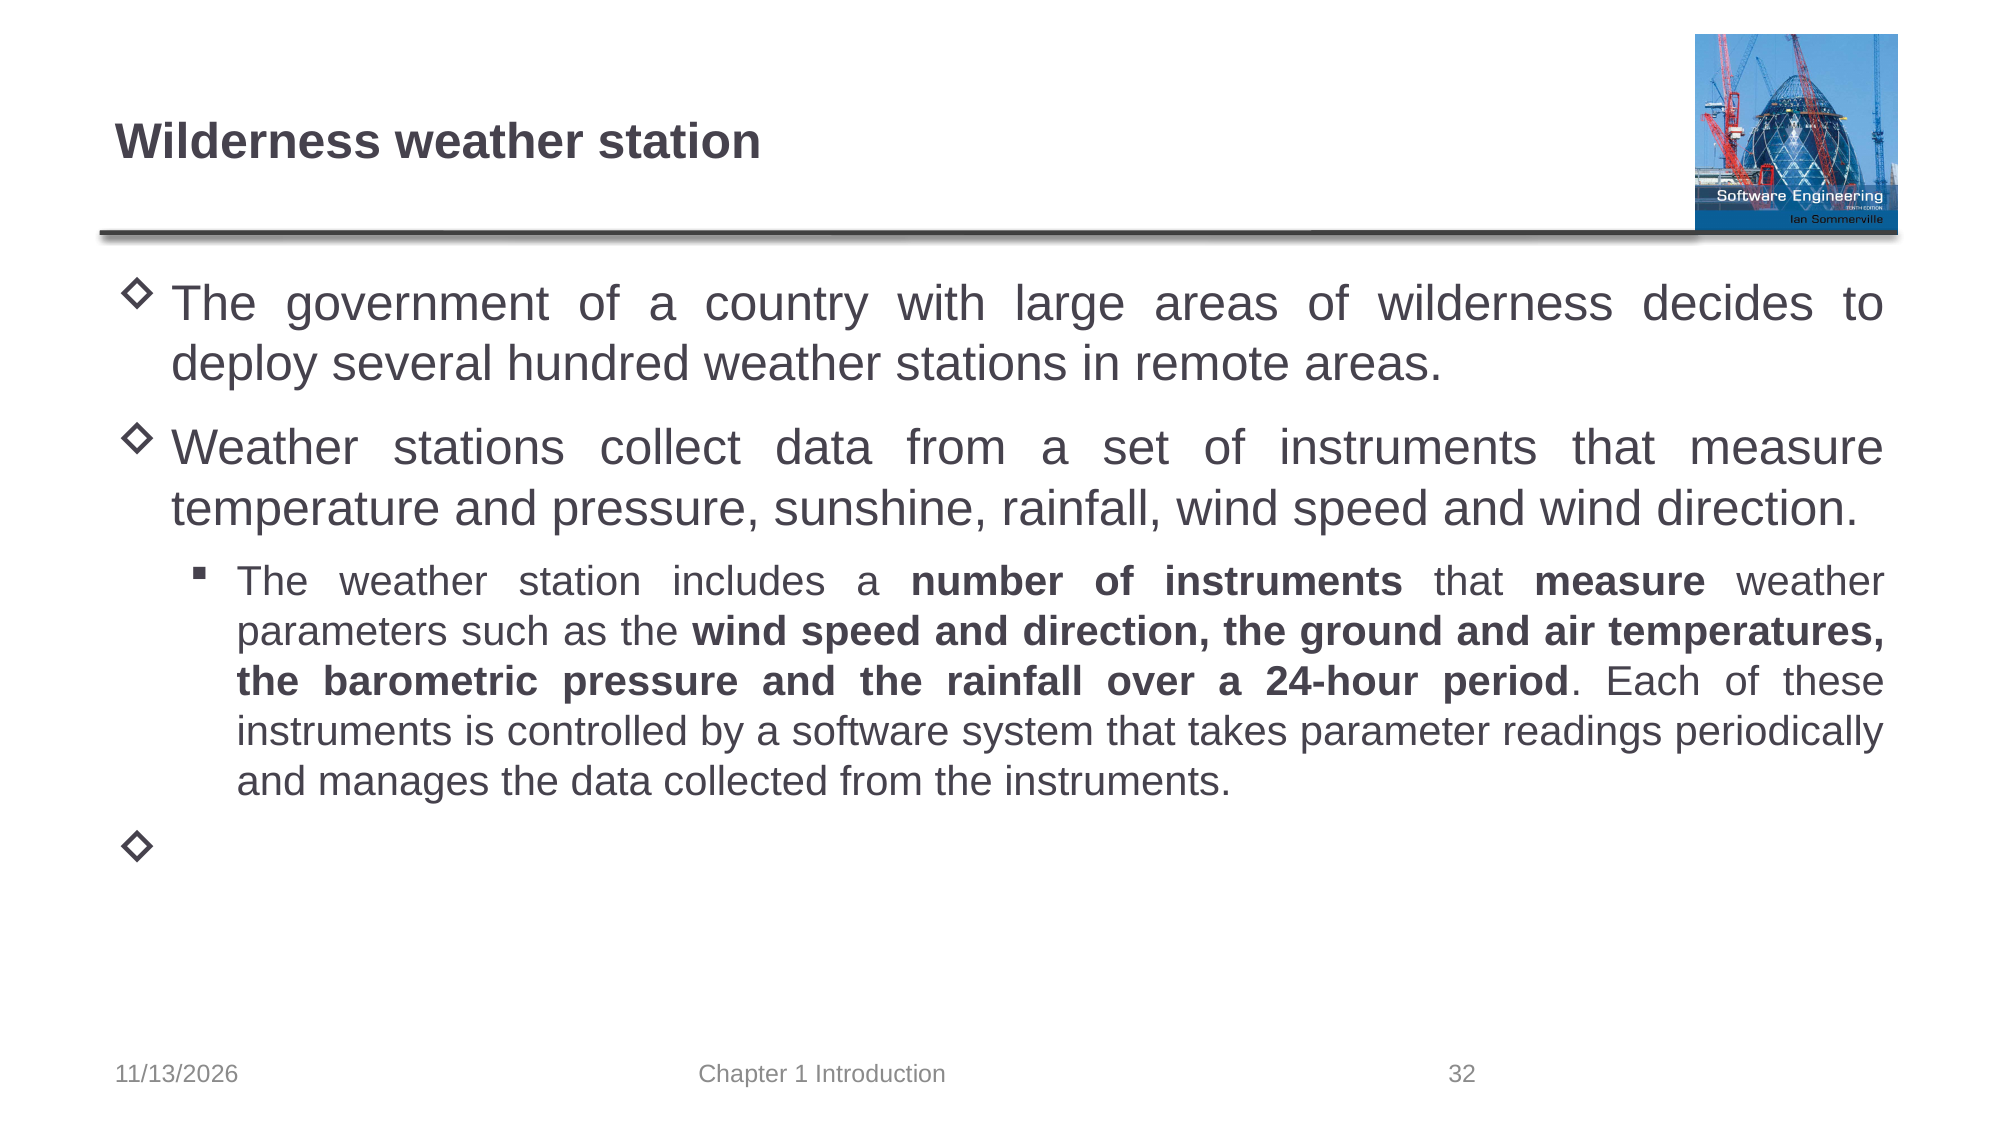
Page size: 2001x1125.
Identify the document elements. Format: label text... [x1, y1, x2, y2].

list The government of a country with large areas of wilderness decides to deploy several hundred weather stations in remote areas. Weather stations collect data from a set of instruments that measure temperature and pressure, sunshine, rainfall, wind speed and wind direction. The weather station includes a number of instruments that measure weather parameters such as the wind speed and direction, the ground and air temperatures, the barometric pressure and the rainfall over a 24-hour period. Each of these instruments is controlled by a software system that takes parameter readings periodically and manages the data collected from the instruments. [99, 262, 1900, 1005]
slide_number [99, 1042, 567, 1103]
picture [1695, 34, 1898, 230]
slide_number 32 [1433, 1042, 1900, 1103]
footer Chapter 1 Introduction [683, 1042, 1317, 1103]
title Wilderness weather station [99, 44, 1696, 233]
